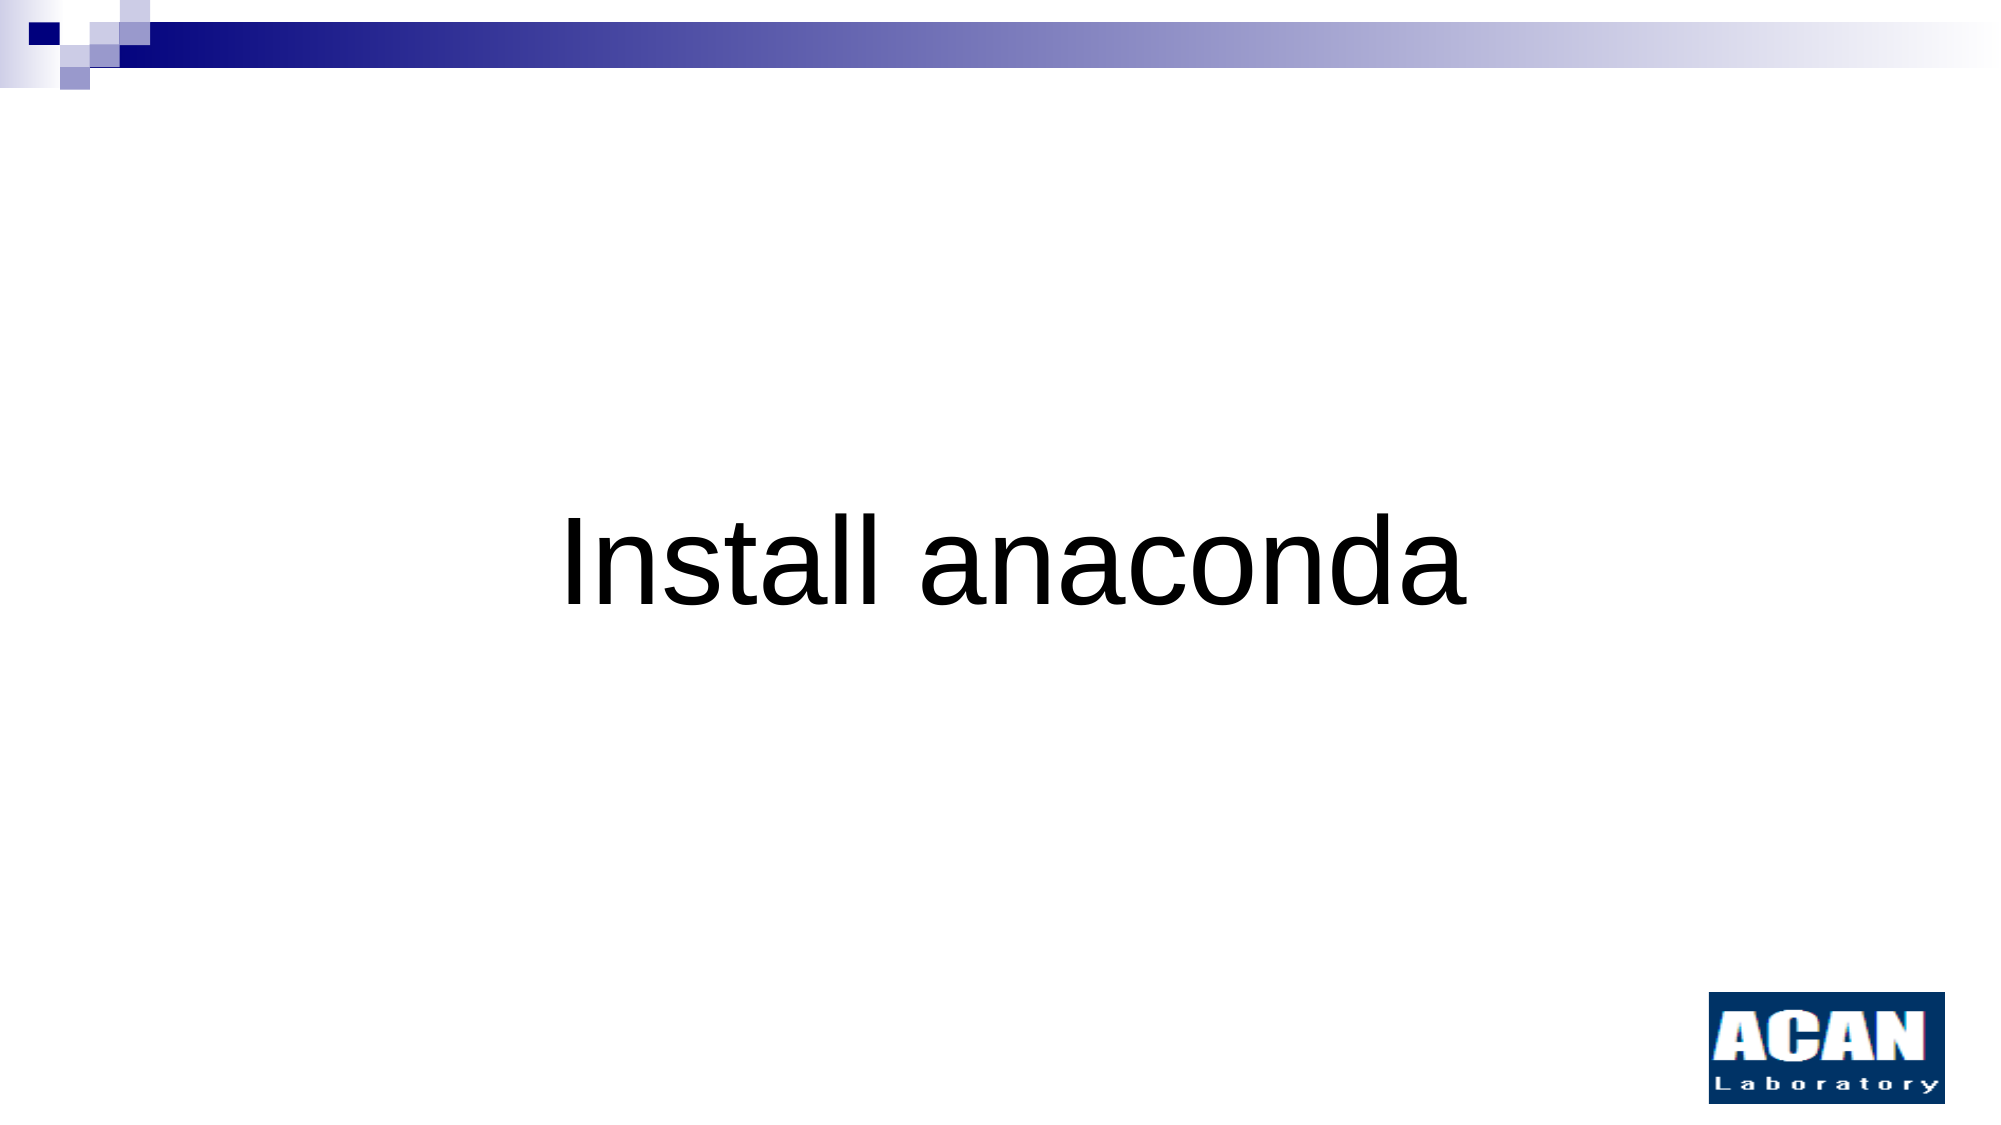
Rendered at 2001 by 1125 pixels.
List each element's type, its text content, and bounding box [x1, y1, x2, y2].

title Install anaconda [111, 441, 1913, 667]
